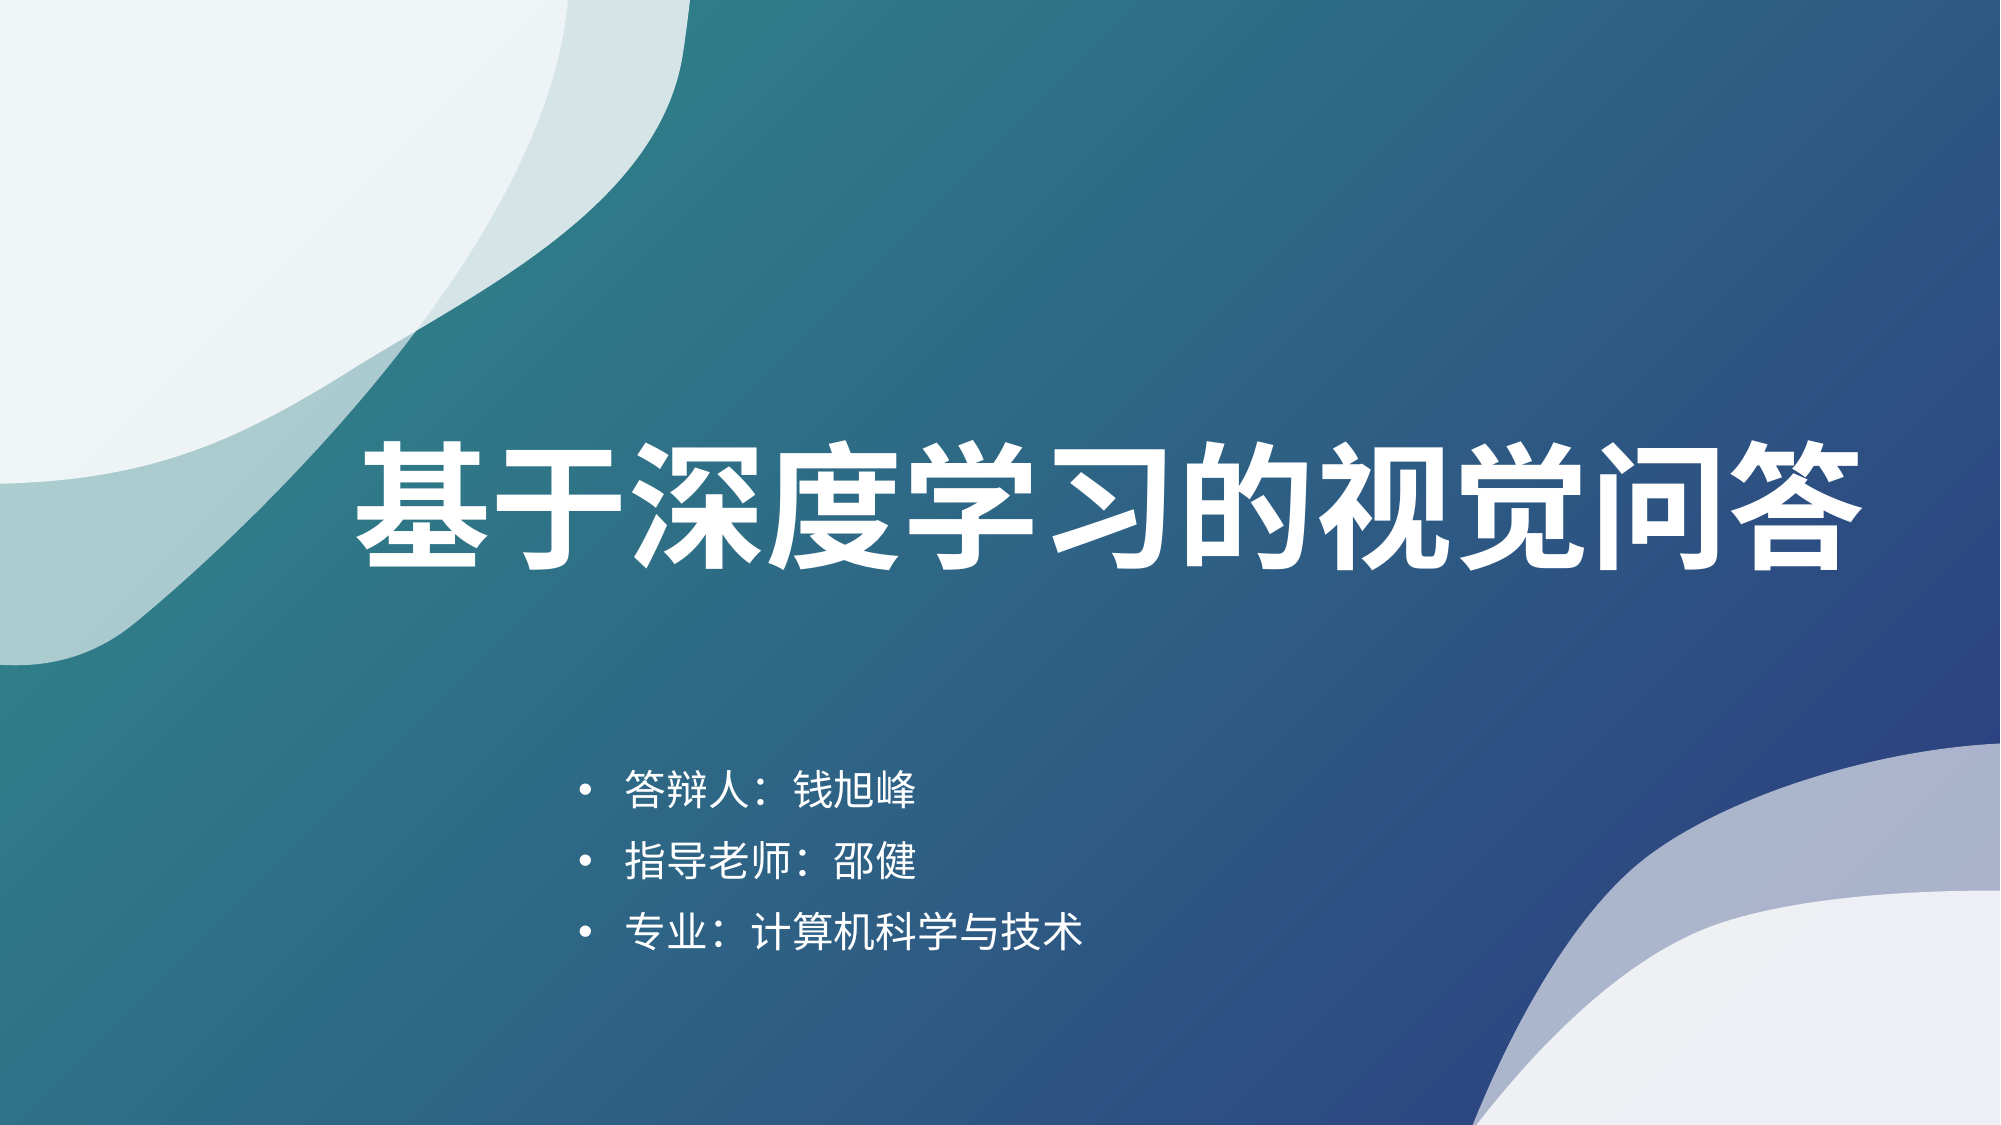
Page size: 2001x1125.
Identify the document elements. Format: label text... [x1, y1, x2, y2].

list 基于深度学习的视觉问答 [338, 413, 1890, 585]
list 答辩人：钱旭峰 指导老师：邵健 专业：计算机科学与技术 [563, 756, 1890, 984]
